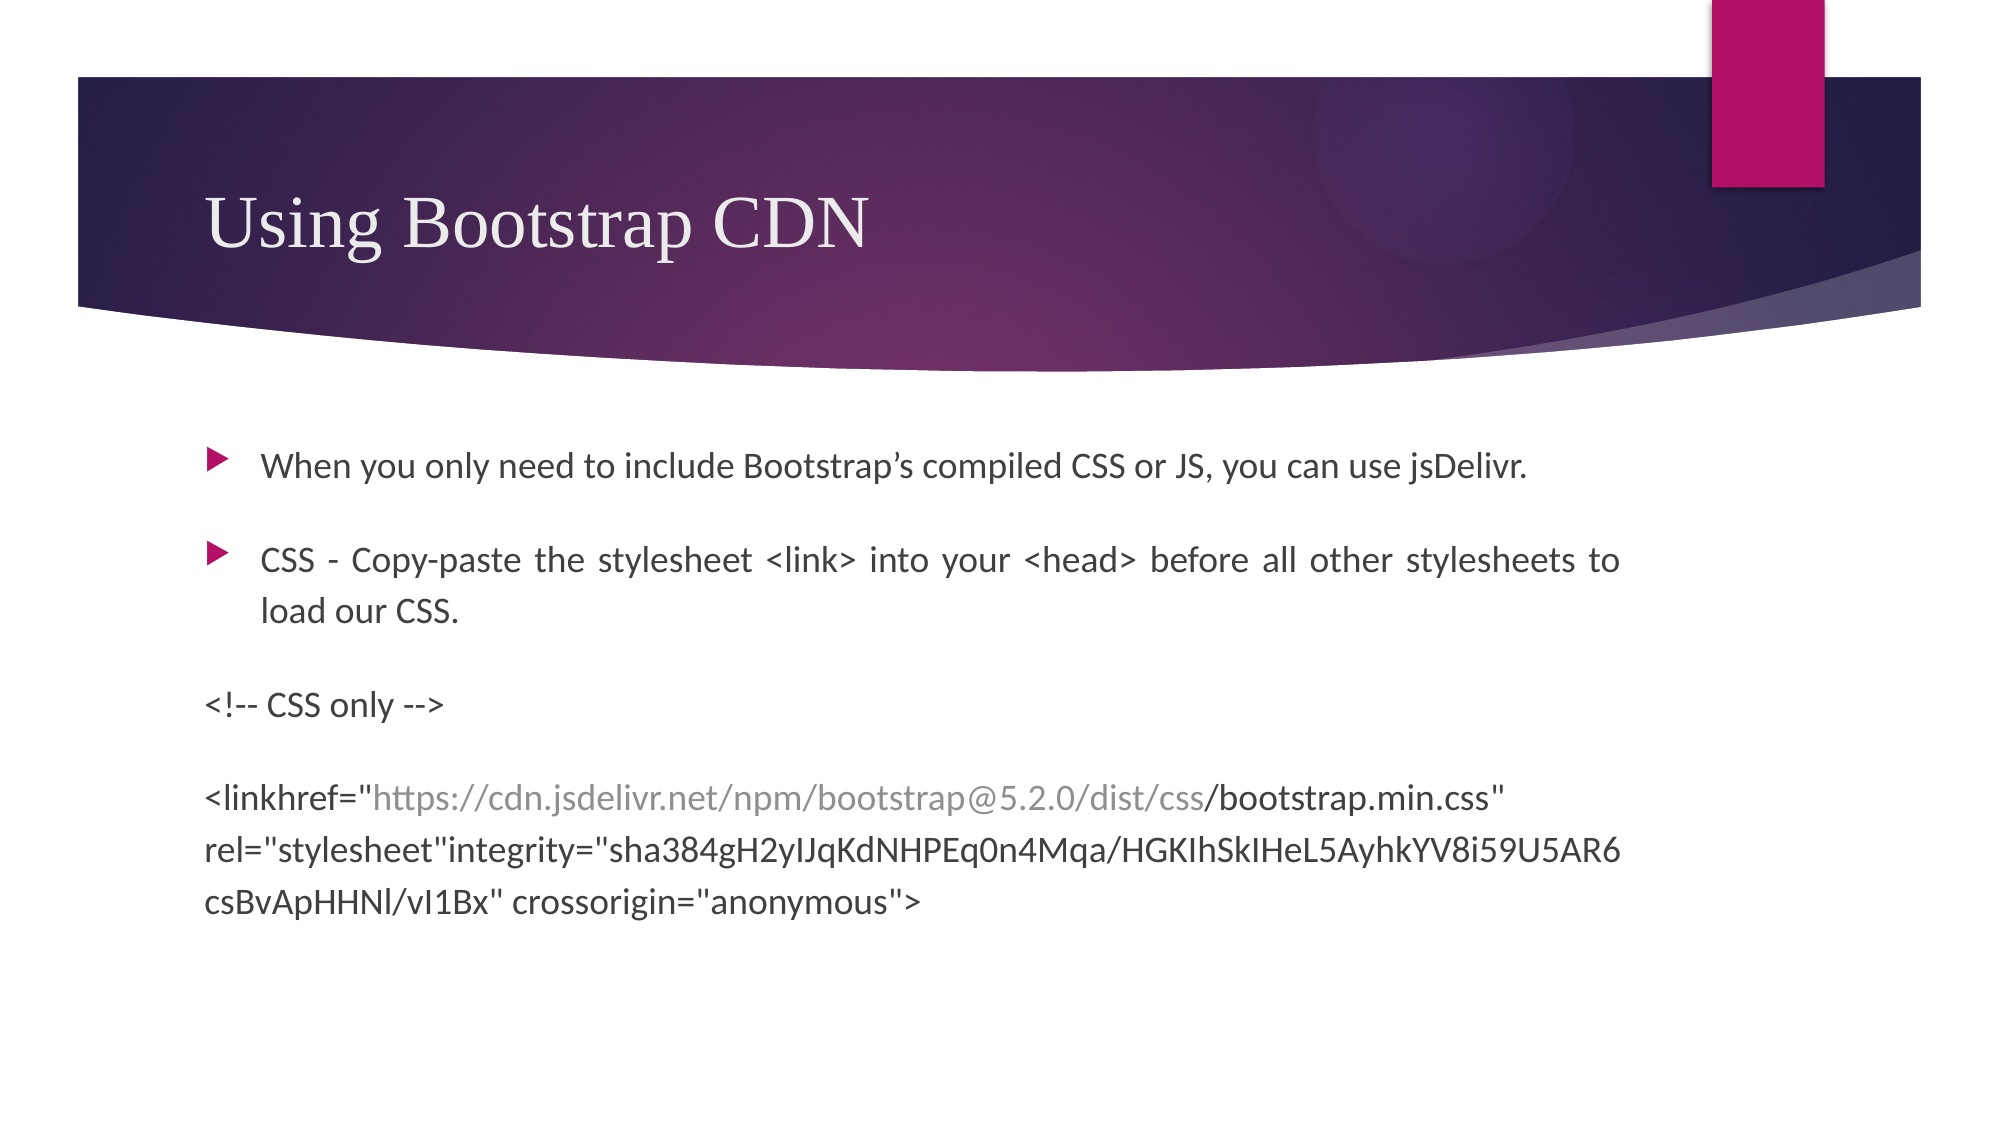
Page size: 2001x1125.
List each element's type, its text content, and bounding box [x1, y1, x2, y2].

title Using Bootstrap CDN [189, 159, 1627, 276]
list When you only need to include Bootstrap’s compiled CSS or JS, you can use jsDelivr. CSS - Copy-paste the stylesheet <link> into your <head> before all other stylesheets to load our CSS. <!-- CSS only --> <linkhref="https://cdn.jsdelivr.net/npm/bootstrap@5.2.0/dist/css/bootstrap.min.css" rel="stylesheet"integrity="sha384gH2yIJqKdNHPEq0n4Mqa/HGKIhSkIHeL5AyhkYV8i59U5AR6csBvApHHNl/vI1Bx" crossorigin="anonymous"> [189, 427, 1638, 988]
